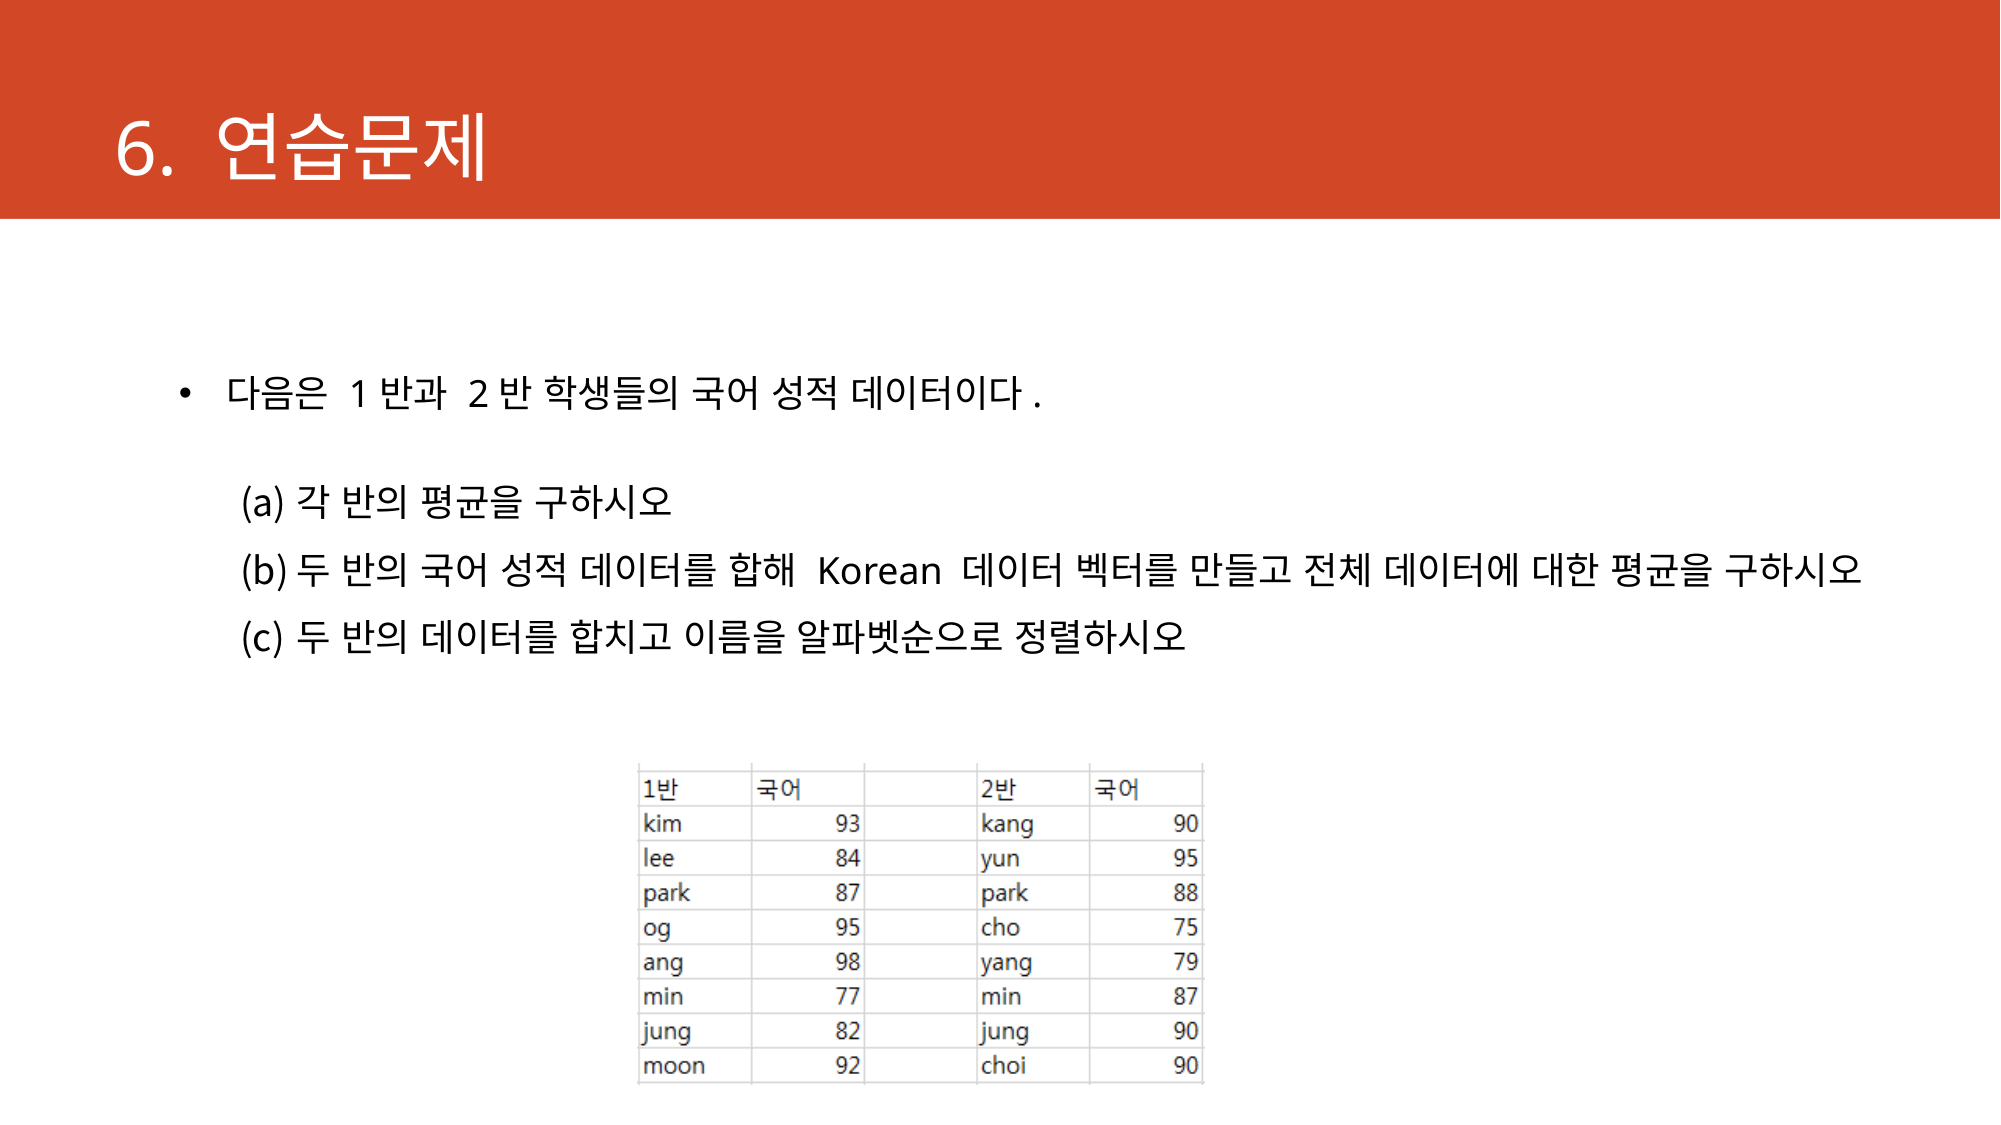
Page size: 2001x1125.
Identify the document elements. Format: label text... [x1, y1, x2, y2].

text_box 각 반의 평균을 구하시오 두 반의 국어 성적 데이터를 합해 Korean 데이터 벡터를 만들고 전체 데이터에 대한 평균을 구하시오 두 반의 데이터를 합치고 이름을 알파벳순으로 정렬하시오 [225, 449, 1899, 667]
title 6. 연습문제 [99, 0, 1863, 199]
text_box 다음은 1반과 2반 학생들의 국어 성적 데이터이다. [164, 362, 1838, 423]
picture [637, 763, 1205, 1085]
